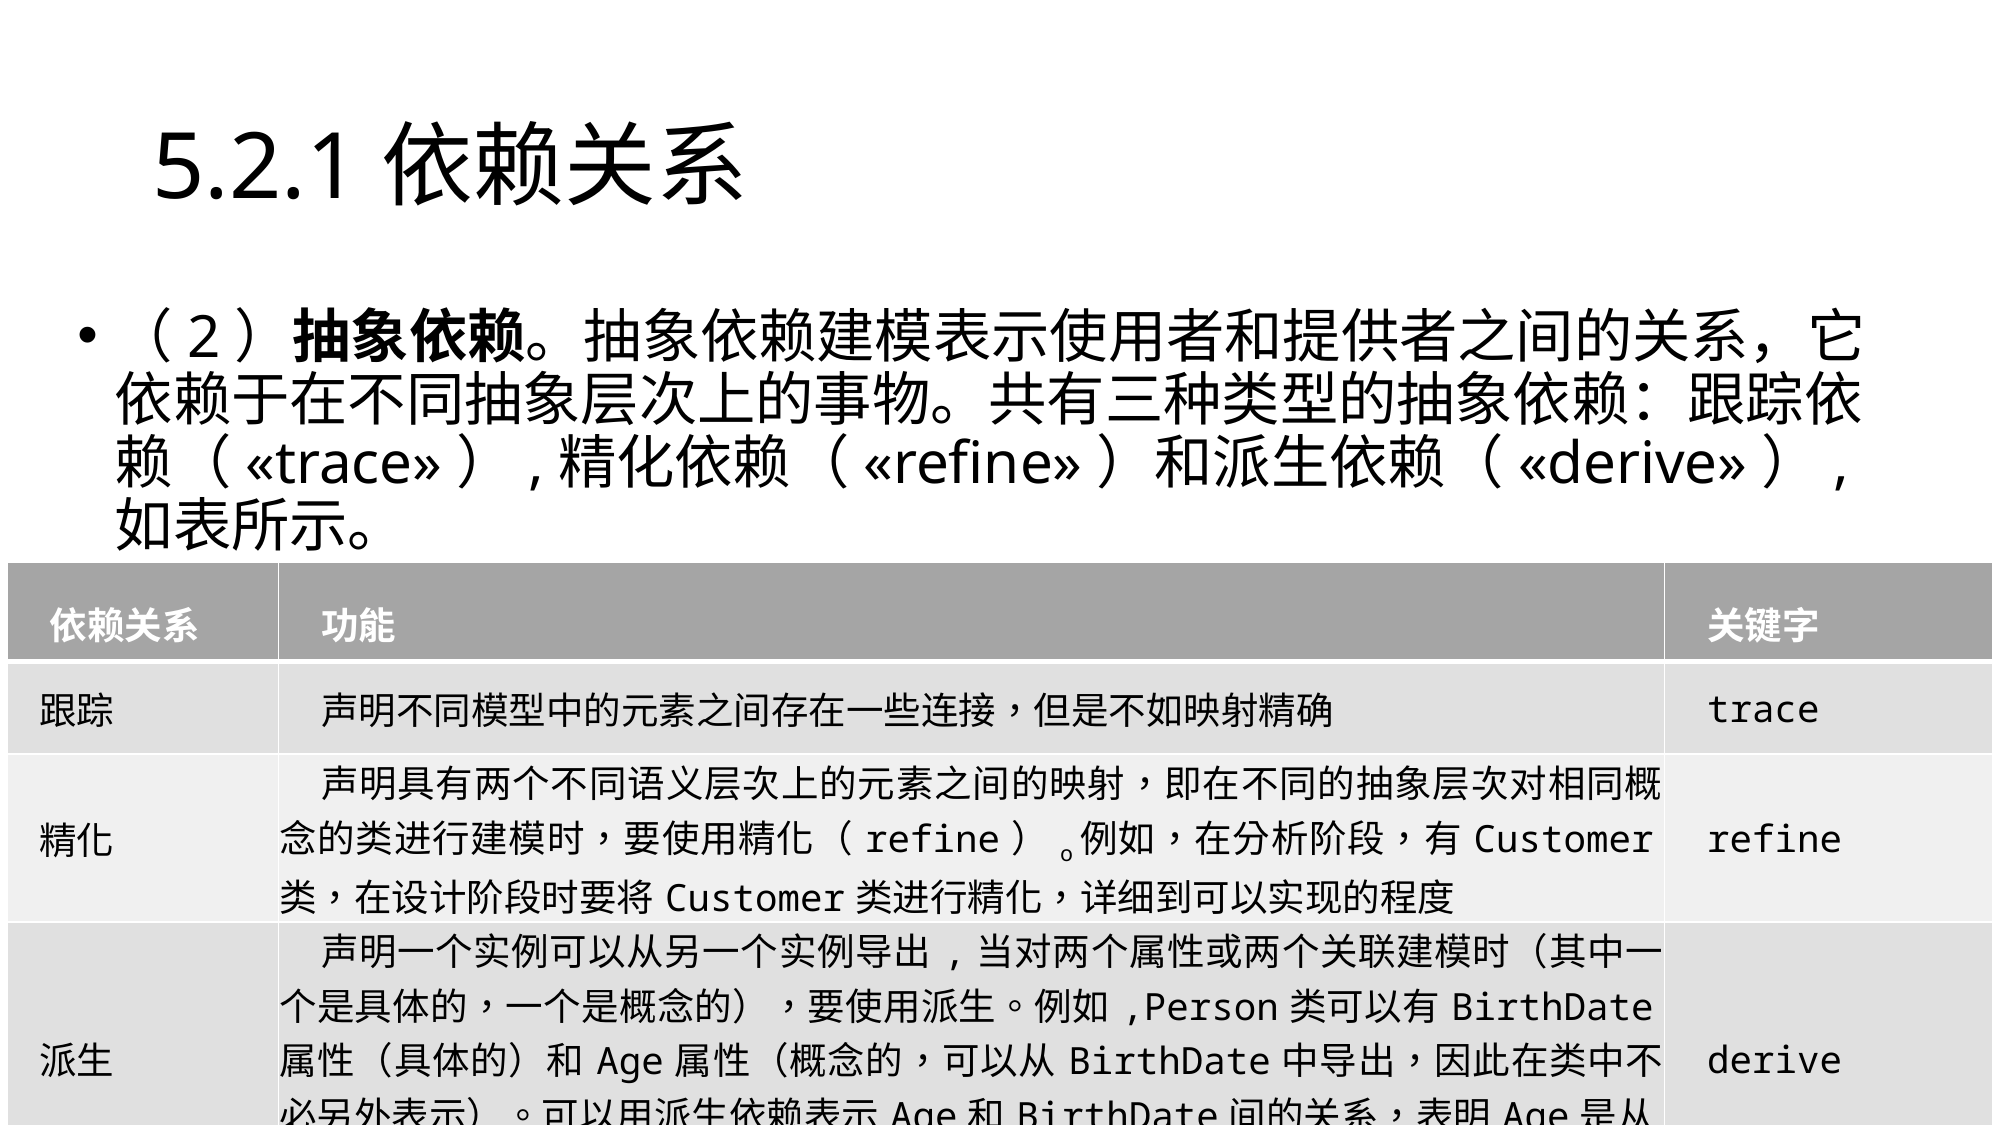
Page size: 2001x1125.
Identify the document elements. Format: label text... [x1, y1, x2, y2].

table_cell 派生 [8, 923, 278, 1125]
table_cell 跟踪 [8, 664, 278, 753]
list （2）抽象依赖。抽象依赖建模表示使用者和提供者之间的关系，它依赖于在不同抽象层次上的事物。共有三种类型的抽象依赖：跟踪依赖（«trace»）,精化依赖（«refine»）和派生依赖（«derive»）,如表所示。 [62, 299, 1907, 562]
table_cell refine [1665, 755, 1992, 921]
table_cell 声明一个实例可以从另一个实例导出,当对两个属性或两个关联建模时（其中一个是具体的，一个是概念的），要使用派生。例如,Person类可以有BirthDate属性（具体的）和Age属性（概念的，可以从BirthDate中导出，因此在类中不必另外表示）。可以用派生依赖表示Age和BirthDate间的关系，表明Age是从BirthDate属性派生的 [279, 923, 1664, 1125]
table_cell trace [1665, 664, 1992, 753]
table_cell 声明具有两个不同语义层次上的元素之间的映射，即在不同的抽象层次对相同概念的类进行建模时，要使用精化（refine）o例如，在分析阶段，有Customer类，在设计阶段时要将Customer类进行精化，详细到可以实现的程度 [279, 755, 1664, 921]
table_header 关键字 [1665, 563, 1992, 659]
table_header 功能 [279, 563, 1664, 659]
table_header 依赖关系 [8, 563, 278, 659]
table_cell derive [1665, 923, 1992, 1125]
table_cell 精化 [8, 755, 278, 921]
table_cell 声明不同模型中的元素之间存在一些连接，但是不如映射精确 [279, 664, 1664, 753]
title 5.2.1依赖关系 [137, 59, 1863, 278]
